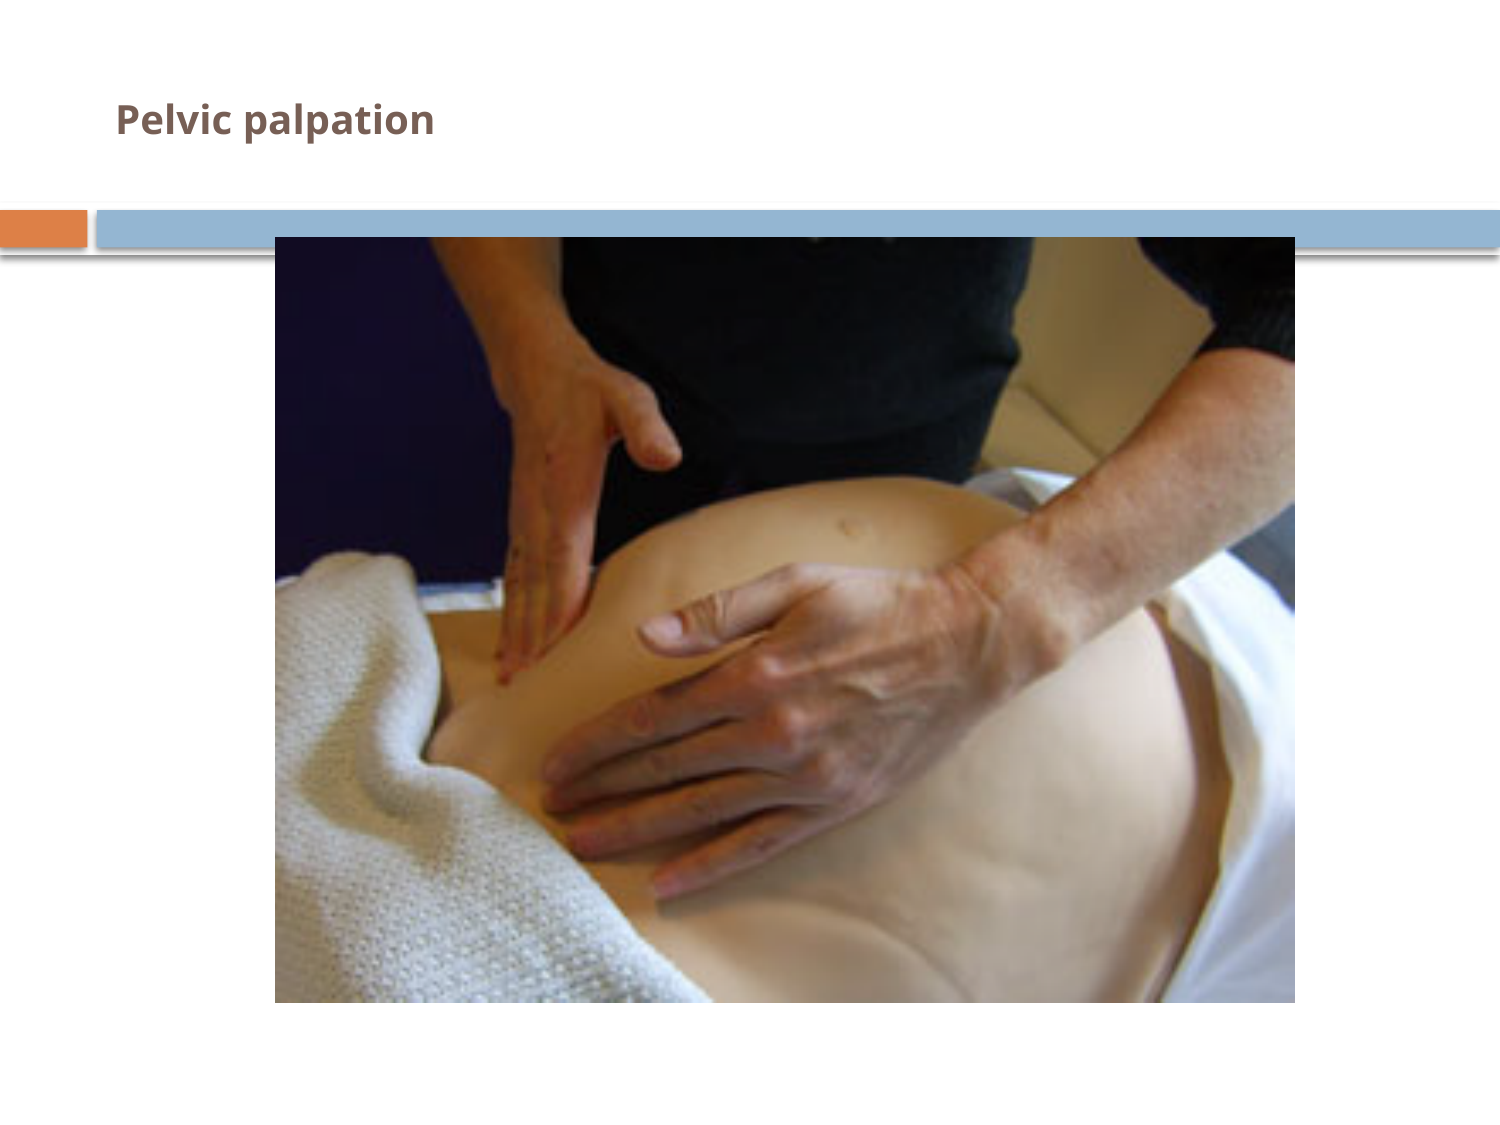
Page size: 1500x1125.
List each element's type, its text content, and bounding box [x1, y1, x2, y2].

title Pelvic palpation [100, 37, 1438, 200]
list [274, 237, 1296, 1003]
